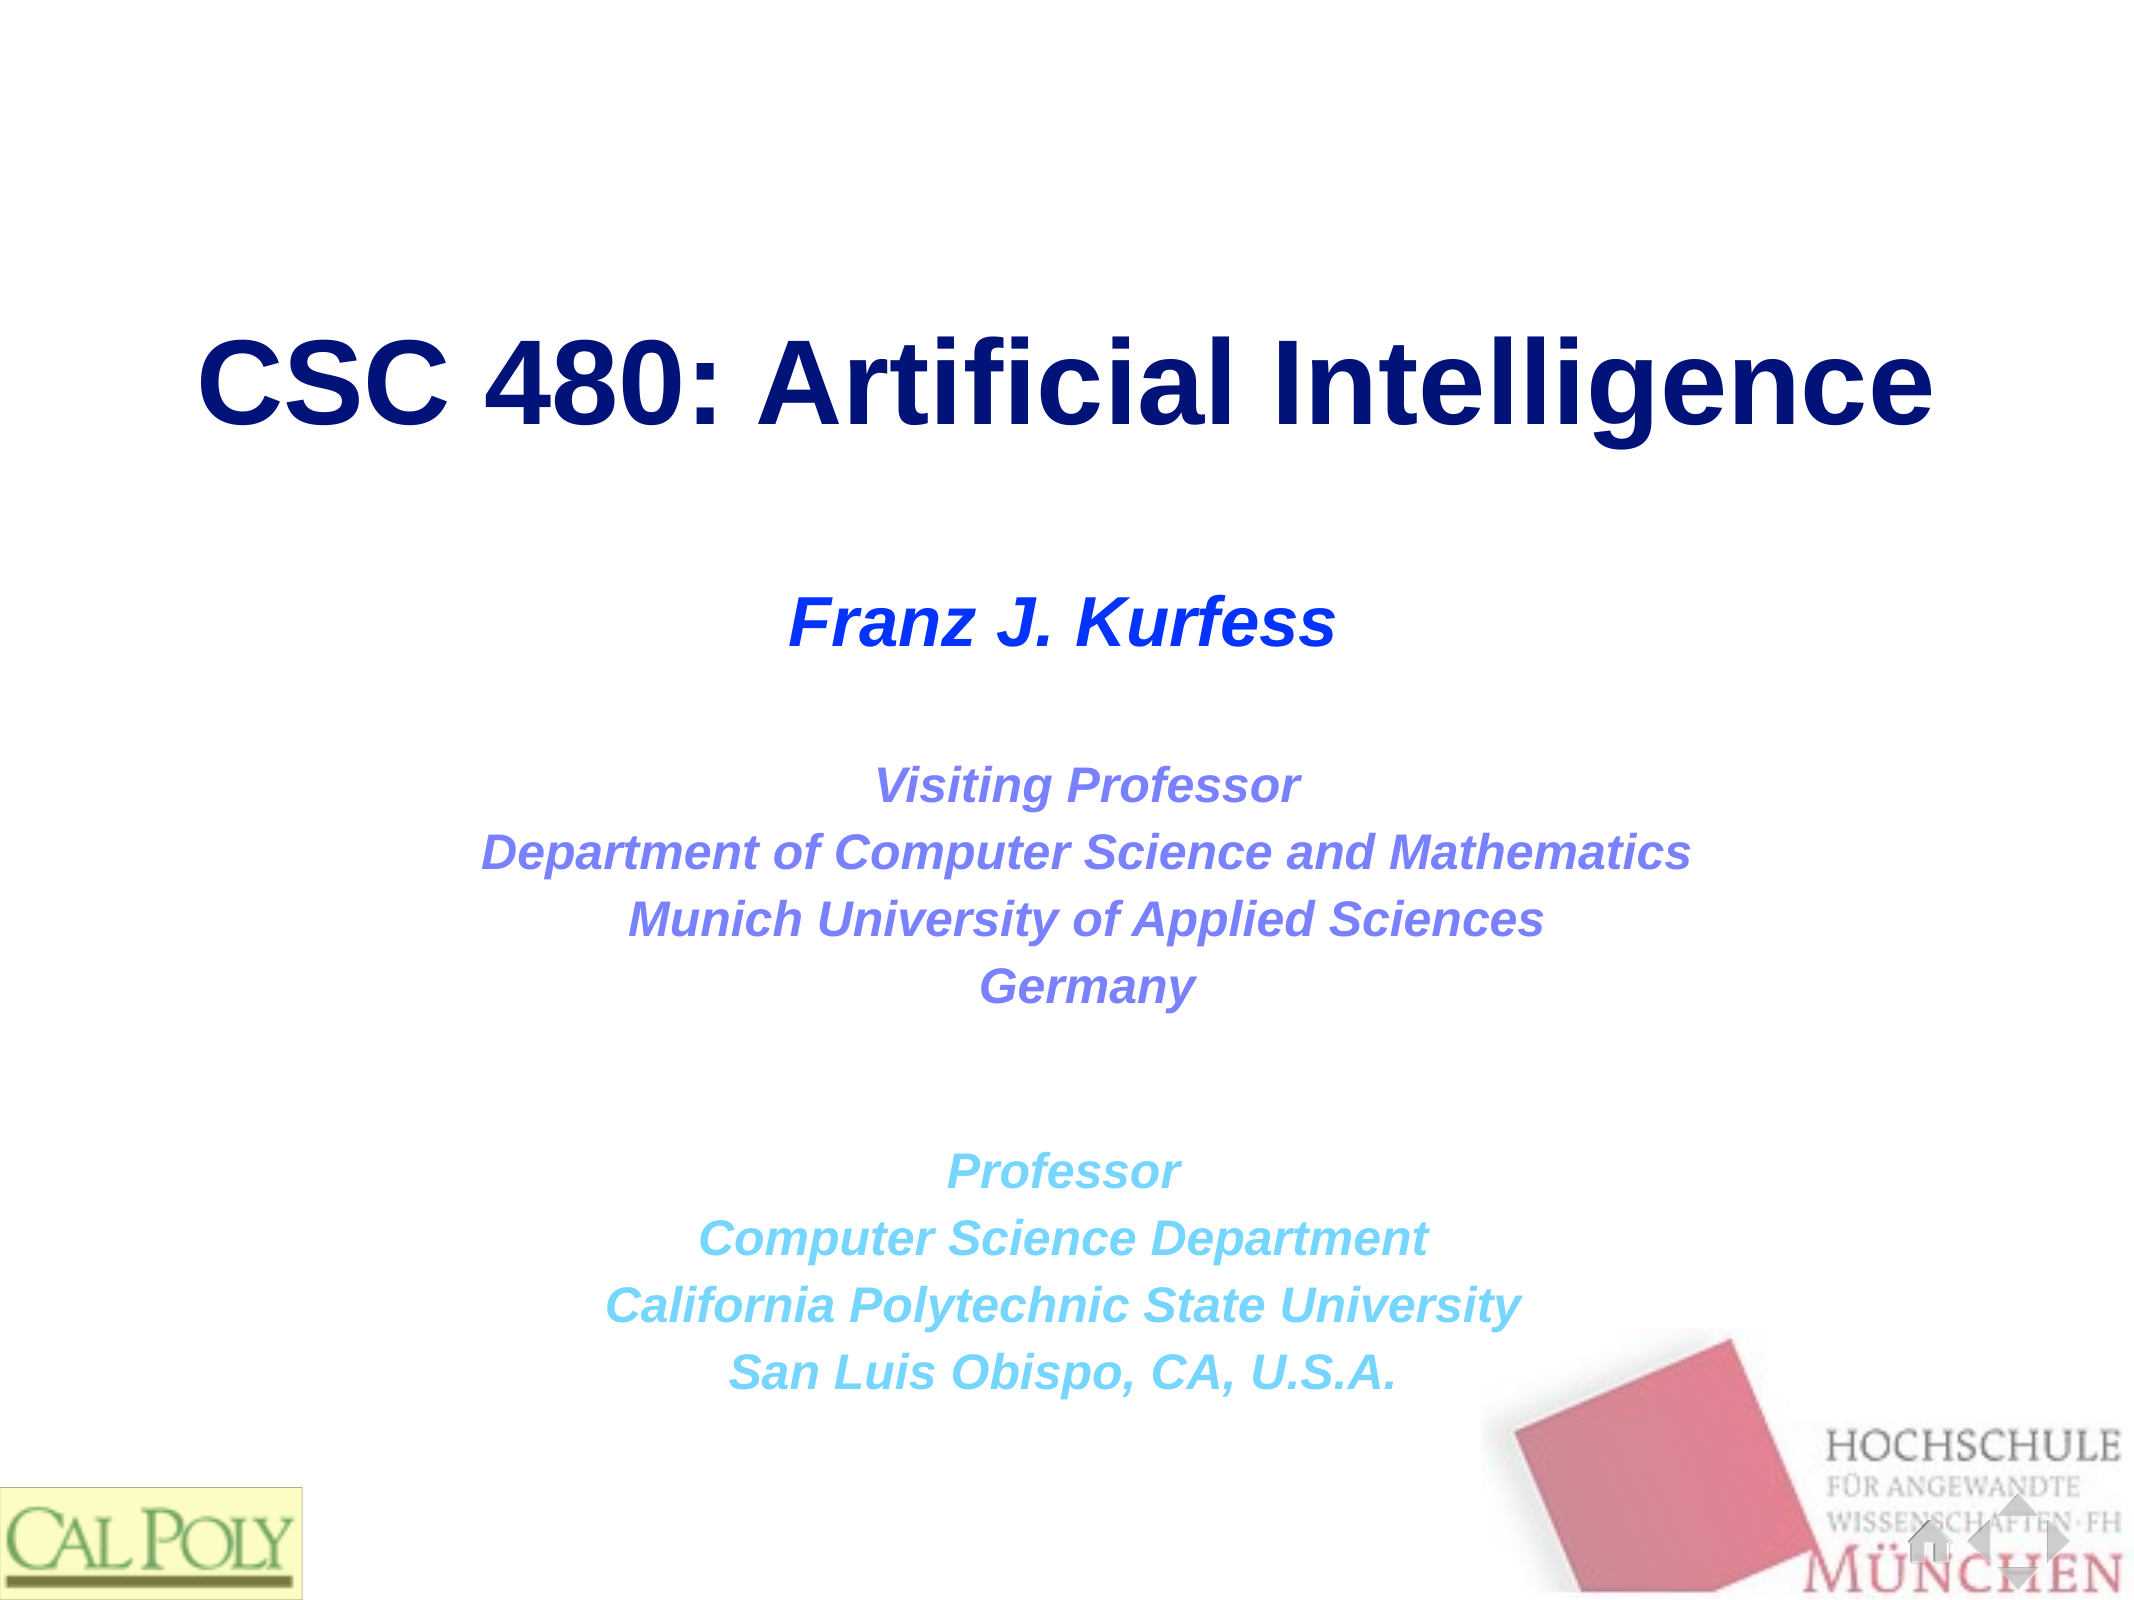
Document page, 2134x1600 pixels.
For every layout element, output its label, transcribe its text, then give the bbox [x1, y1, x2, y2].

text_box Professor Computer Science Department California Polytechnic State University San Luis Obispo, CA, U.S.A. [604, 1143, 1529, 1401]
title CSC 480: Artificial Intelligence [159, 52, 1974, 715]
